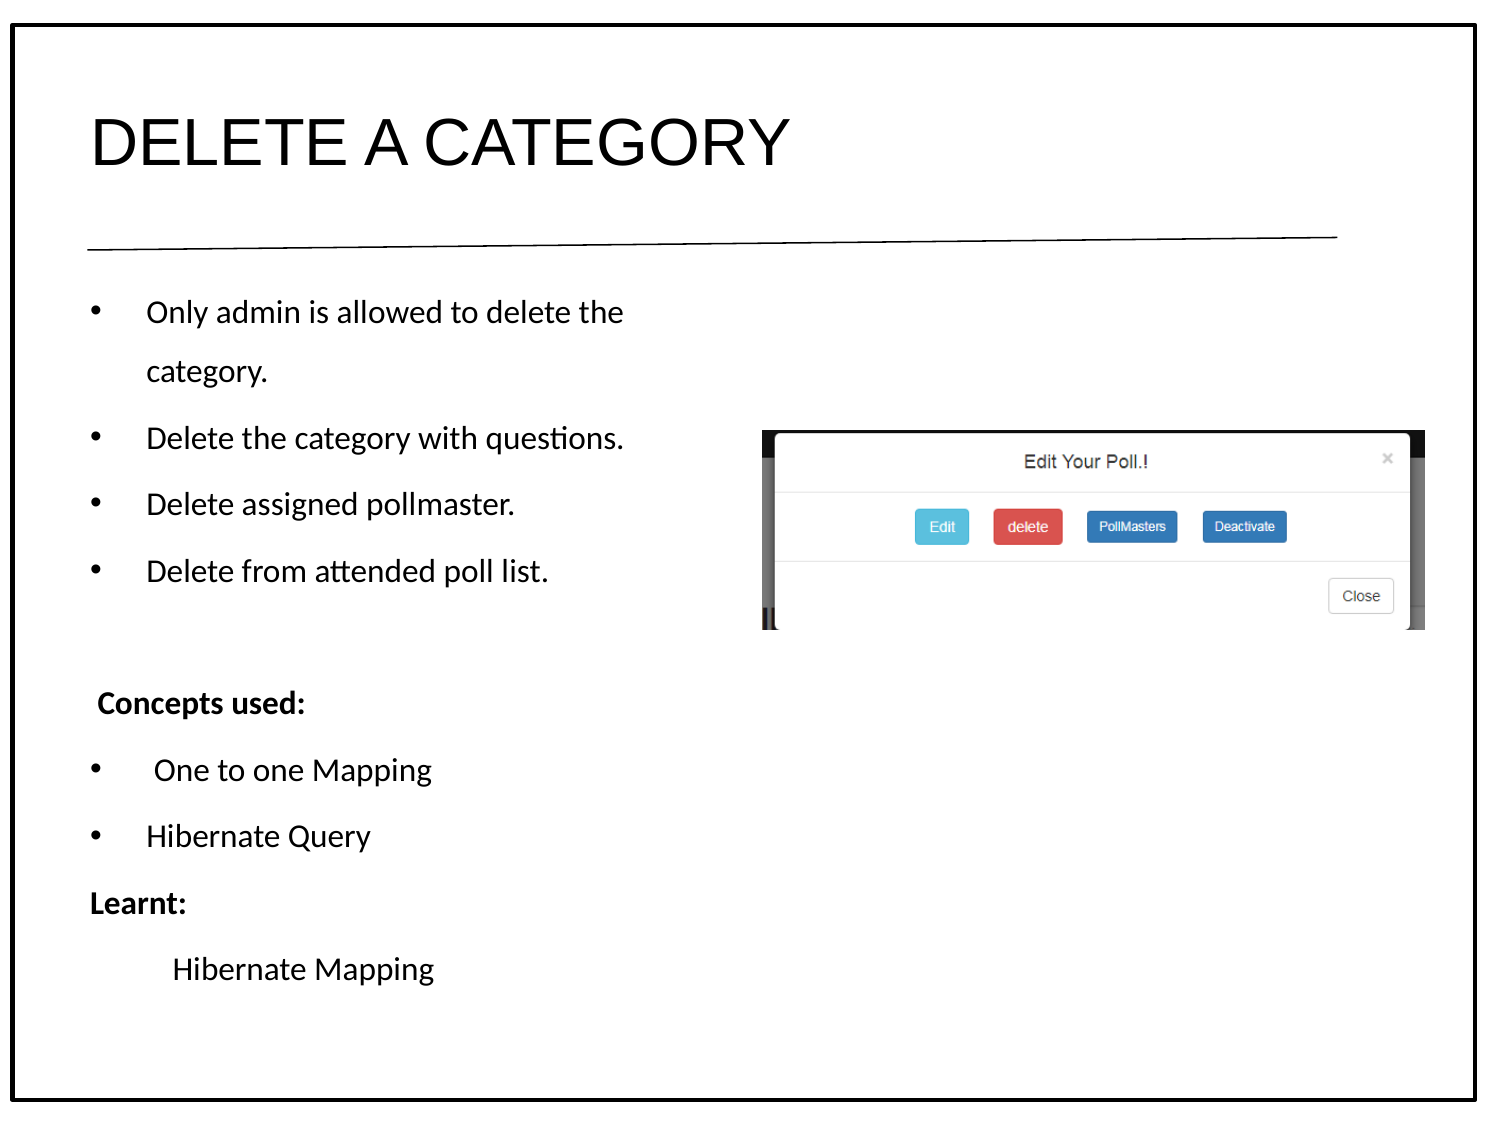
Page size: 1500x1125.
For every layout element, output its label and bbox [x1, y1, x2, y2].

text_box [10, 23, 1477, 1102]
text_box [87, 237, 1338, 251]
list [762, 429, 1426, 630]
